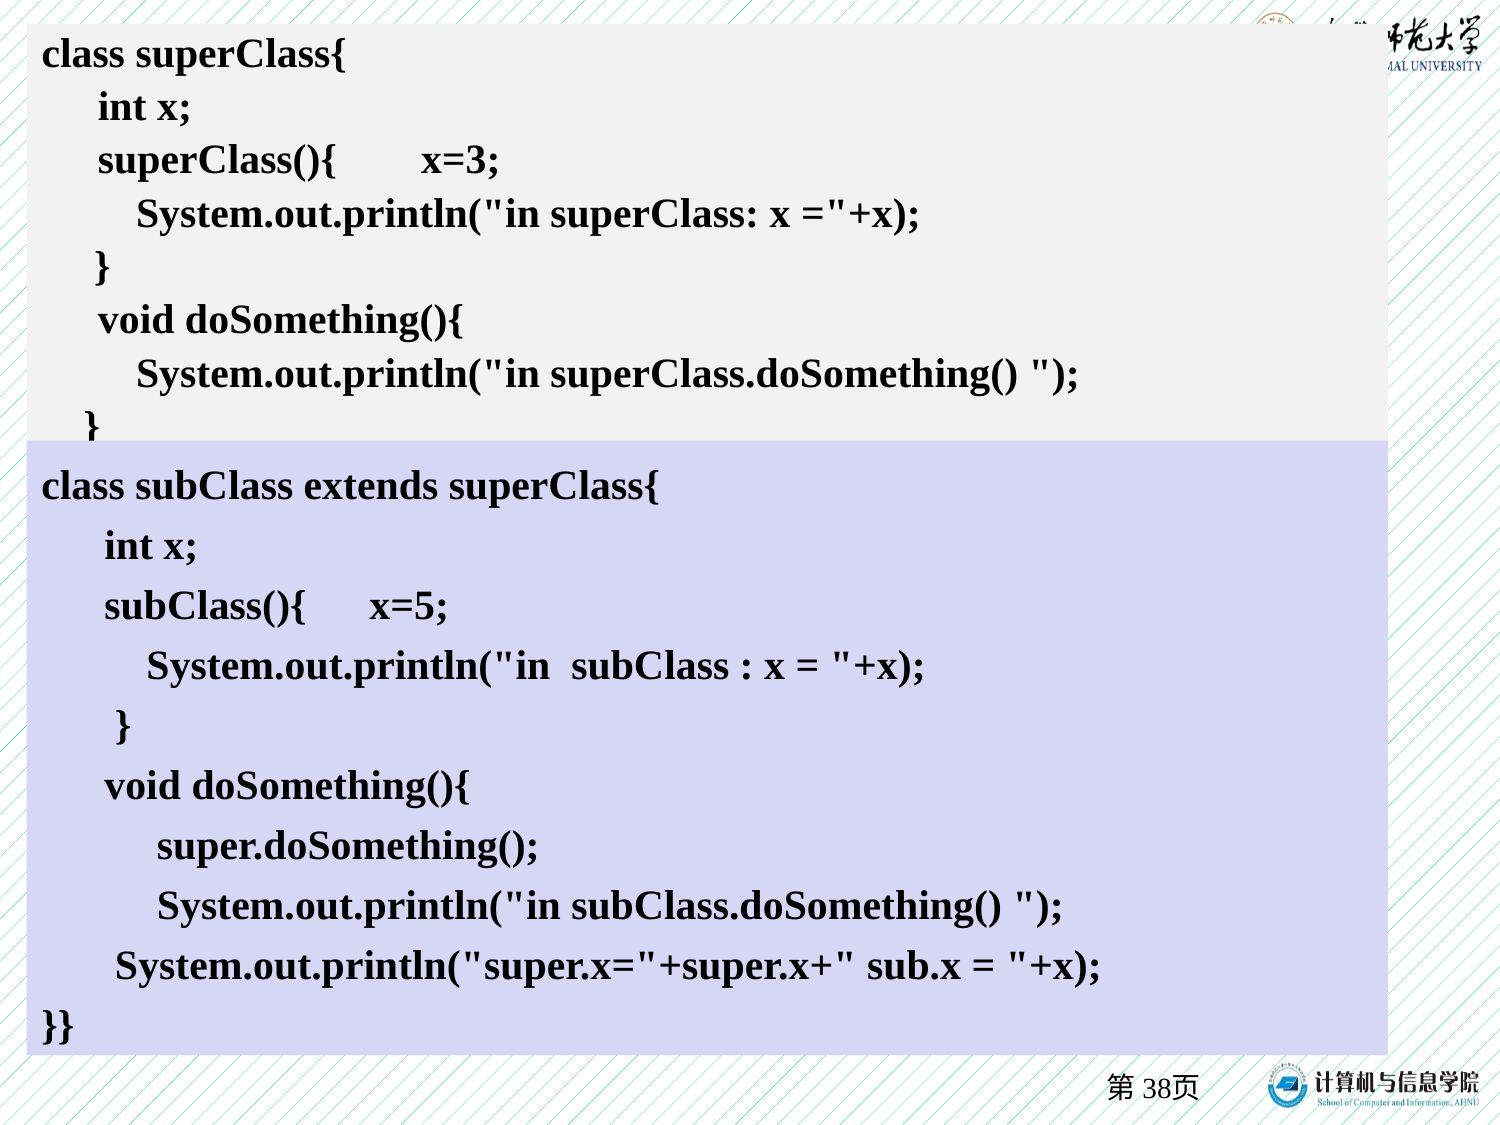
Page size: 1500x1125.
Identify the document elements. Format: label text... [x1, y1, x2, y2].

picture [1237, 2, 1500, 114]
text_box class subClass extends superClass{ int x; subClass(){ x=5; System.out.println("in subClass : x = "+x); } void doSomething(){ super.doSomething(); System.out.println("in subClass.doSomething() "); System.out.println("super.x="+super.x+" sub.x = "+x); }} [26, 440, 1388, 1056]
list class superClass{ int x; superClass(){ x=3; System.out.println("in superClass: x ="+x); } void doSomething(){ System.out.println("in superClass.doSomething() "); } } [26, 23, 1388, 440]
picture [1245, 1057, 1500, 1120]
text_box 例 super的用法 [612, 1056, 1138, 1063]
slide_number 第38页 [903, 1061, 1217, 1118]
